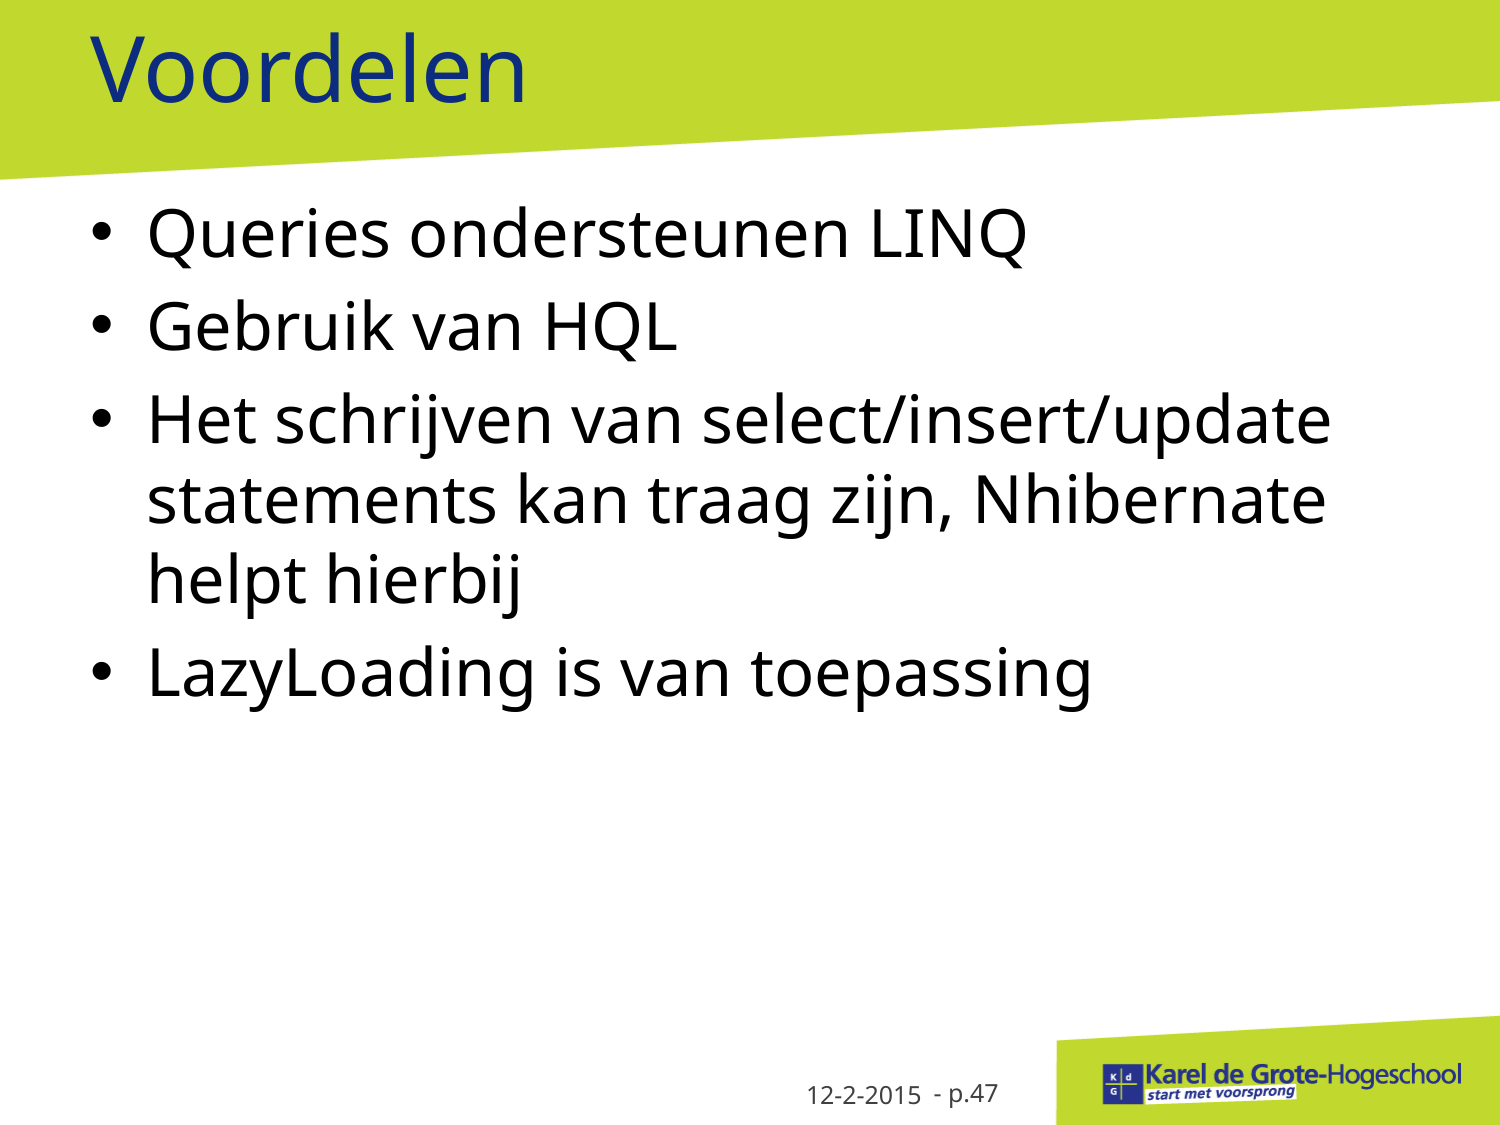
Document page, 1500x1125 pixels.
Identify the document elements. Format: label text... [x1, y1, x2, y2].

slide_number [762, 1073, 922, 1115]
list Queries ondersteunen LINQ Gebruik van HQL Het schrijven van select/insert/update statements kan traag zijn, Nhibernate helpt hierbij LazyLoading is van toepassing [75, 182, 1425, 1025]
picture [0, 0, 1500, 1125]
slide_number - p.47 [933, 1073, 1052, 1115]
title Voordelen [75, 3, 1425, 129]
